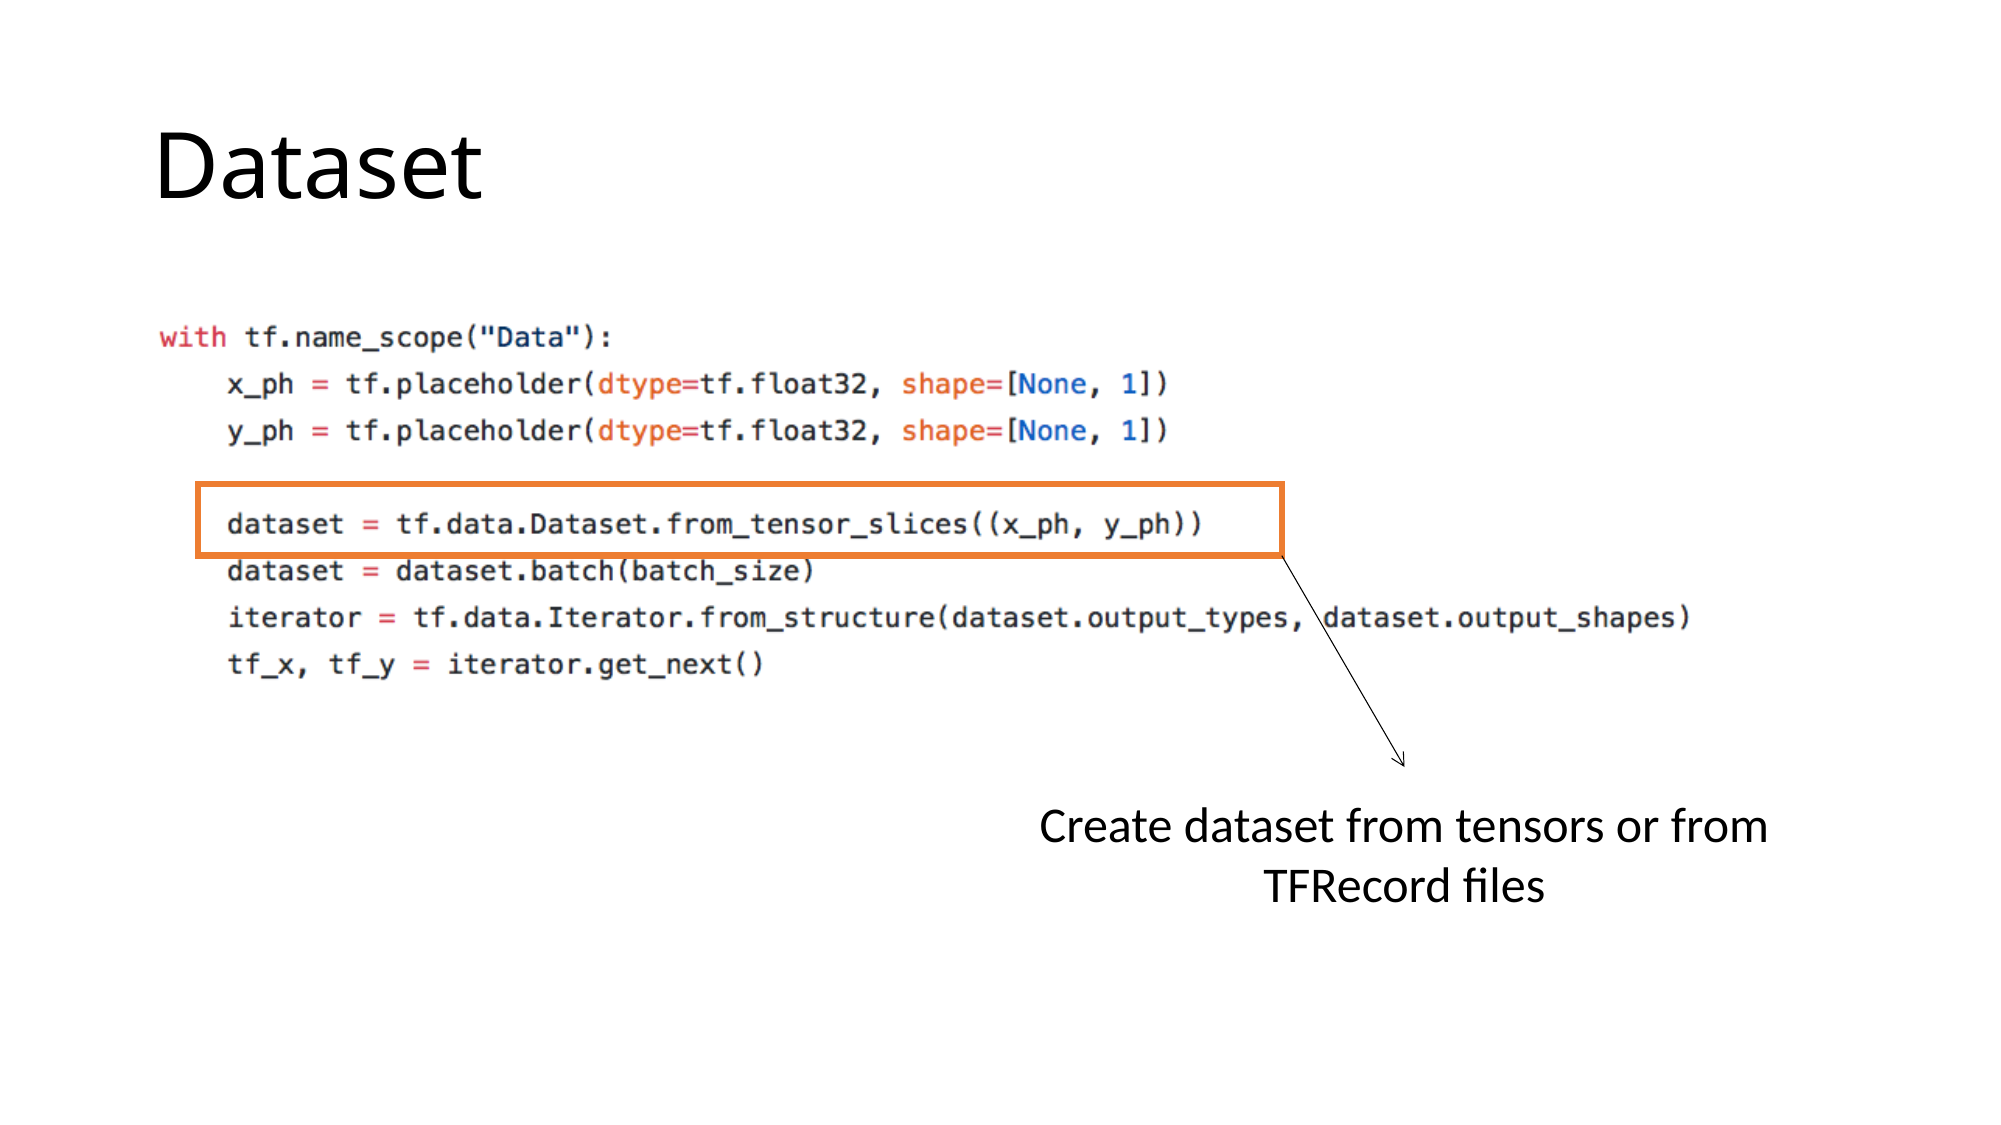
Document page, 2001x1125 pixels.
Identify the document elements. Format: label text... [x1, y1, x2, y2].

title Dataset [137, 59, 1863, 278]
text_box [1281, 555, 1405, 768]
picture [137, 305, 1736, 713]
text_box Create dataset from tensors or from TFRecord files [927, 784, 1882, 920]
